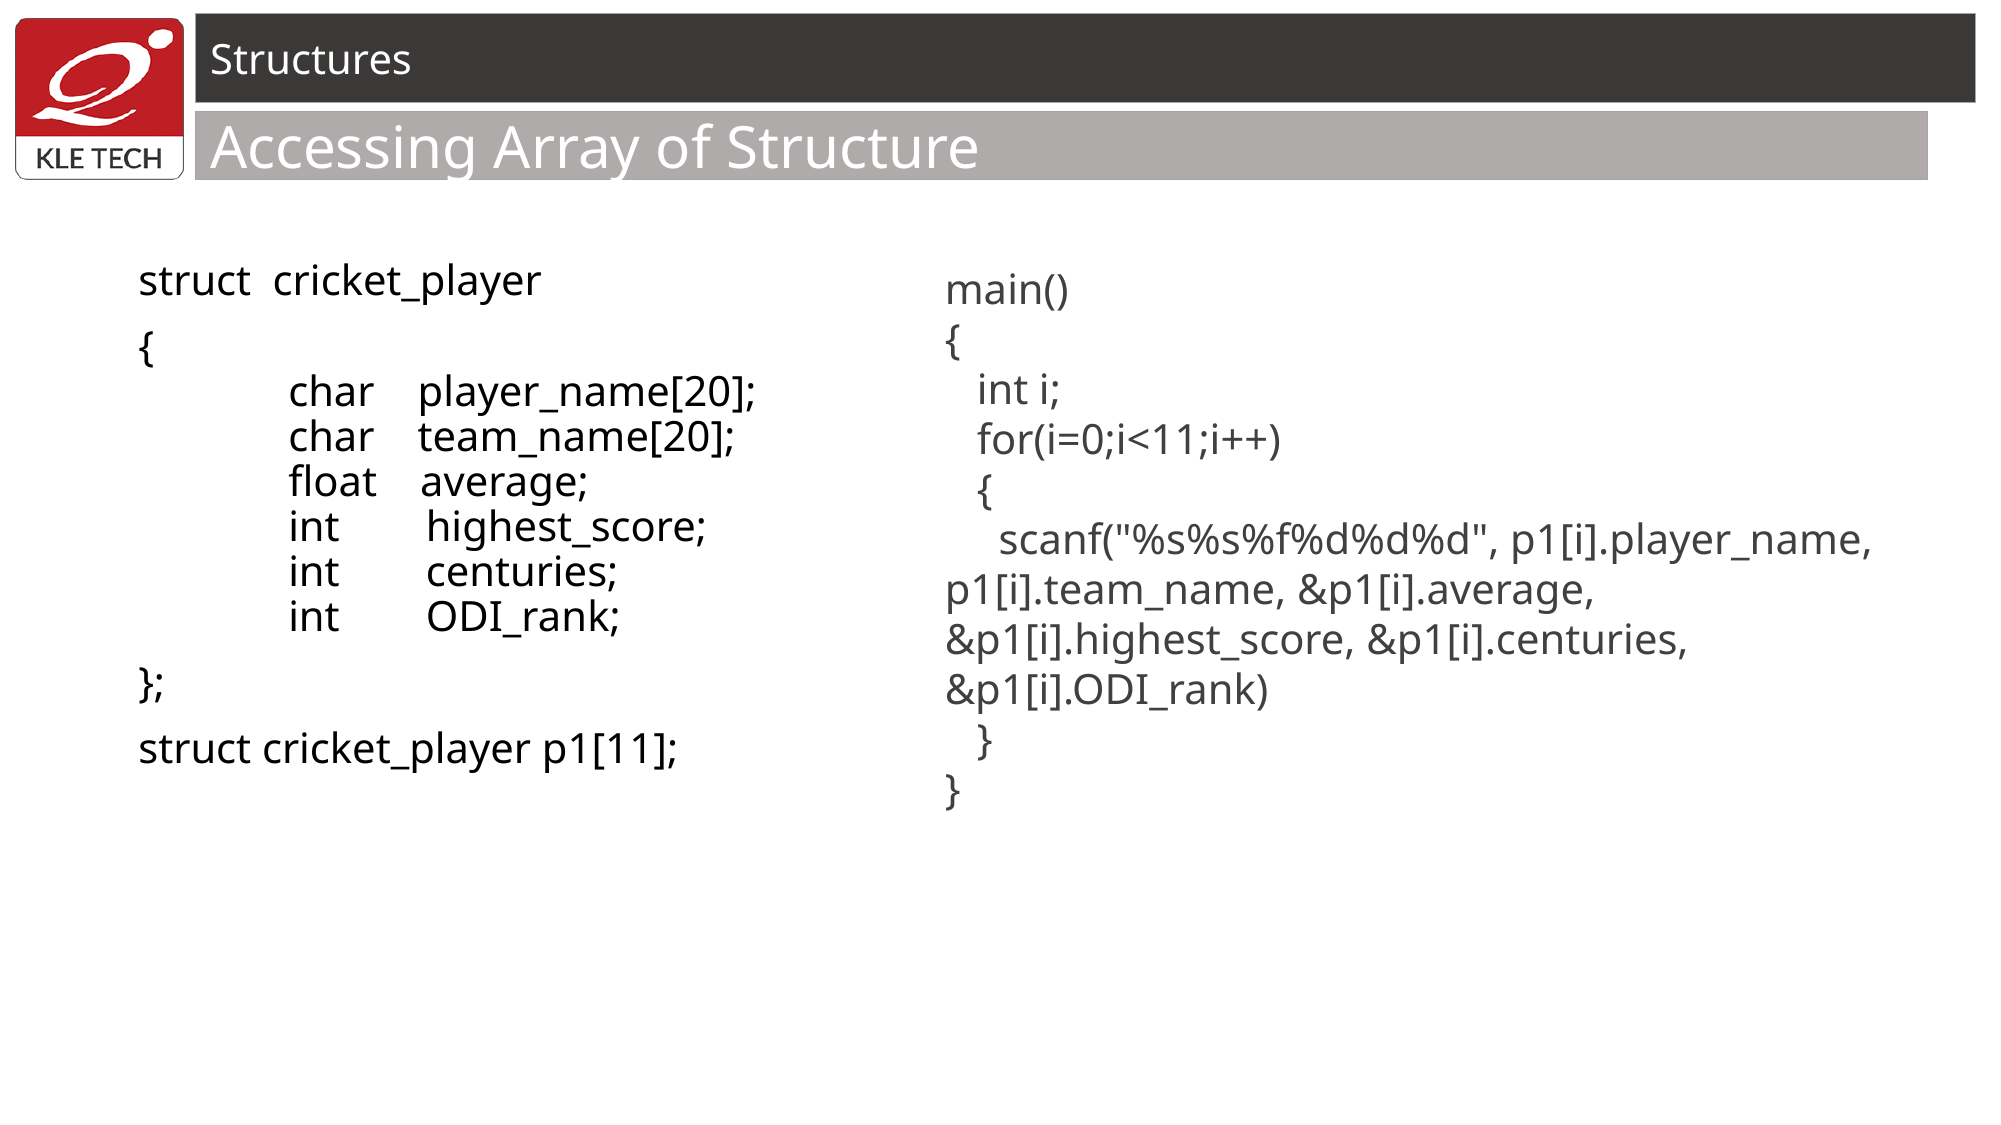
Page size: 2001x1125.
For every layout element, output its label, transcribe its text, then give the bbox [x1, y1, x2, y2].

picture [13, 13, 185, 184]
list struct cricket_player { char player_name[20]; char team_name[20]; float average; int highest_score; int centuries; int ODI_rank; }; struct cricket_player p1[11]; [123, 251, 900, 823]
text_box main() { int i; for(i=0;i<11;i++) { scanf("%s%s%f%d%d%d", p1[i].player_name, p1[i].team_name, &p1[i].average, &p1[i].highest_score, &p1[i].centuries, &p1[i].ODI_rank) } } [929, 255, 1934, 821]
text_box Structures [195, 13, 1976, 103]
text_box Accessing Array of Structure [195, 111, 1928, 180]
title [256, 103, 1934, 284]
